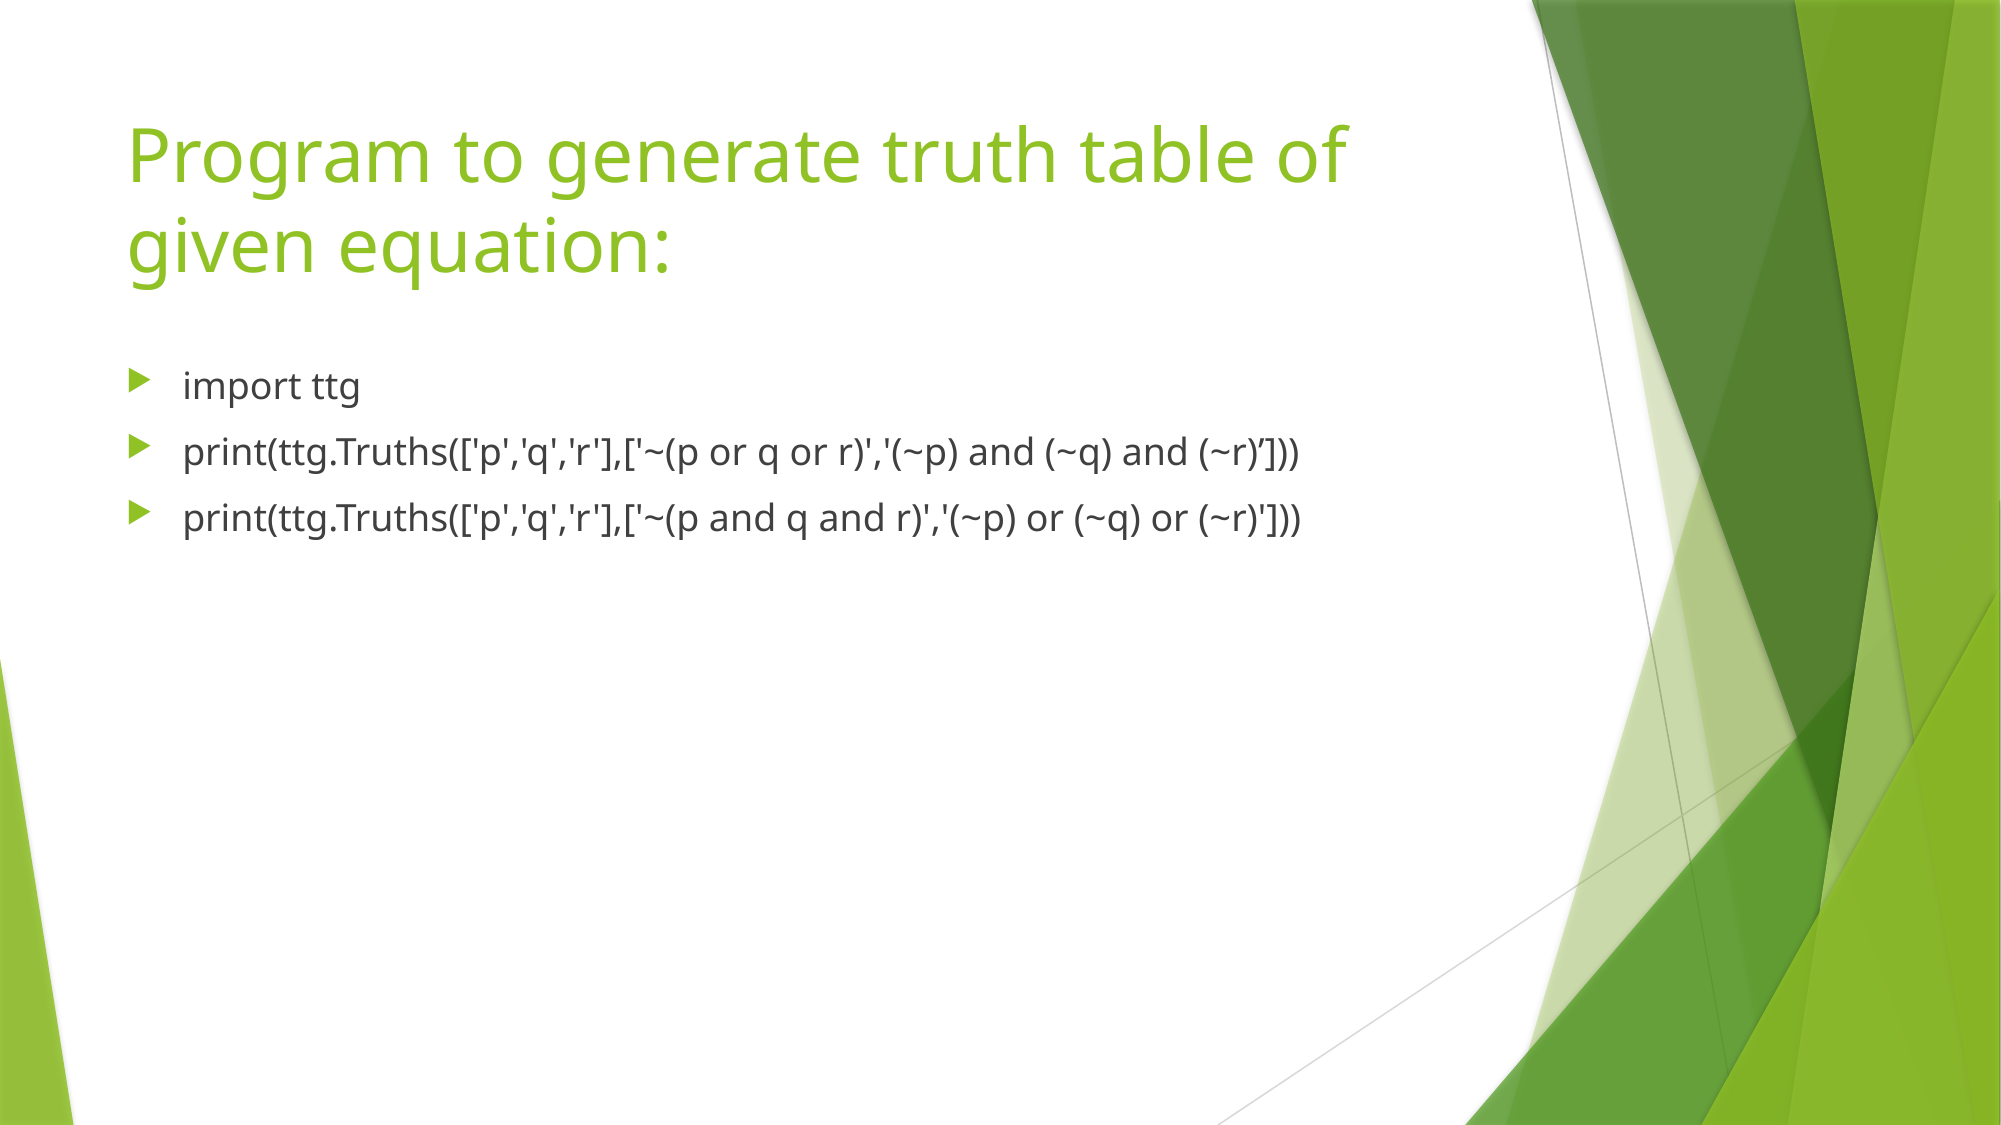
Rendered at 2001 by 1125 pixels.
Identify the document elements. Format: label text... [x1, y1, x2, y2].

list import ttg print(ttg.Truths(['p','q','r'],['~(p or q or r)','(~p) and (~q) and (~r)’])) print(ttg.Truths(['p','q','r'],['~(p and q and r)','(~p) or (~q) or (~r)'])) [111, 354, 1522, 992]
title Program to generate truth table of given equation: [111, 99, 1522, 317]
